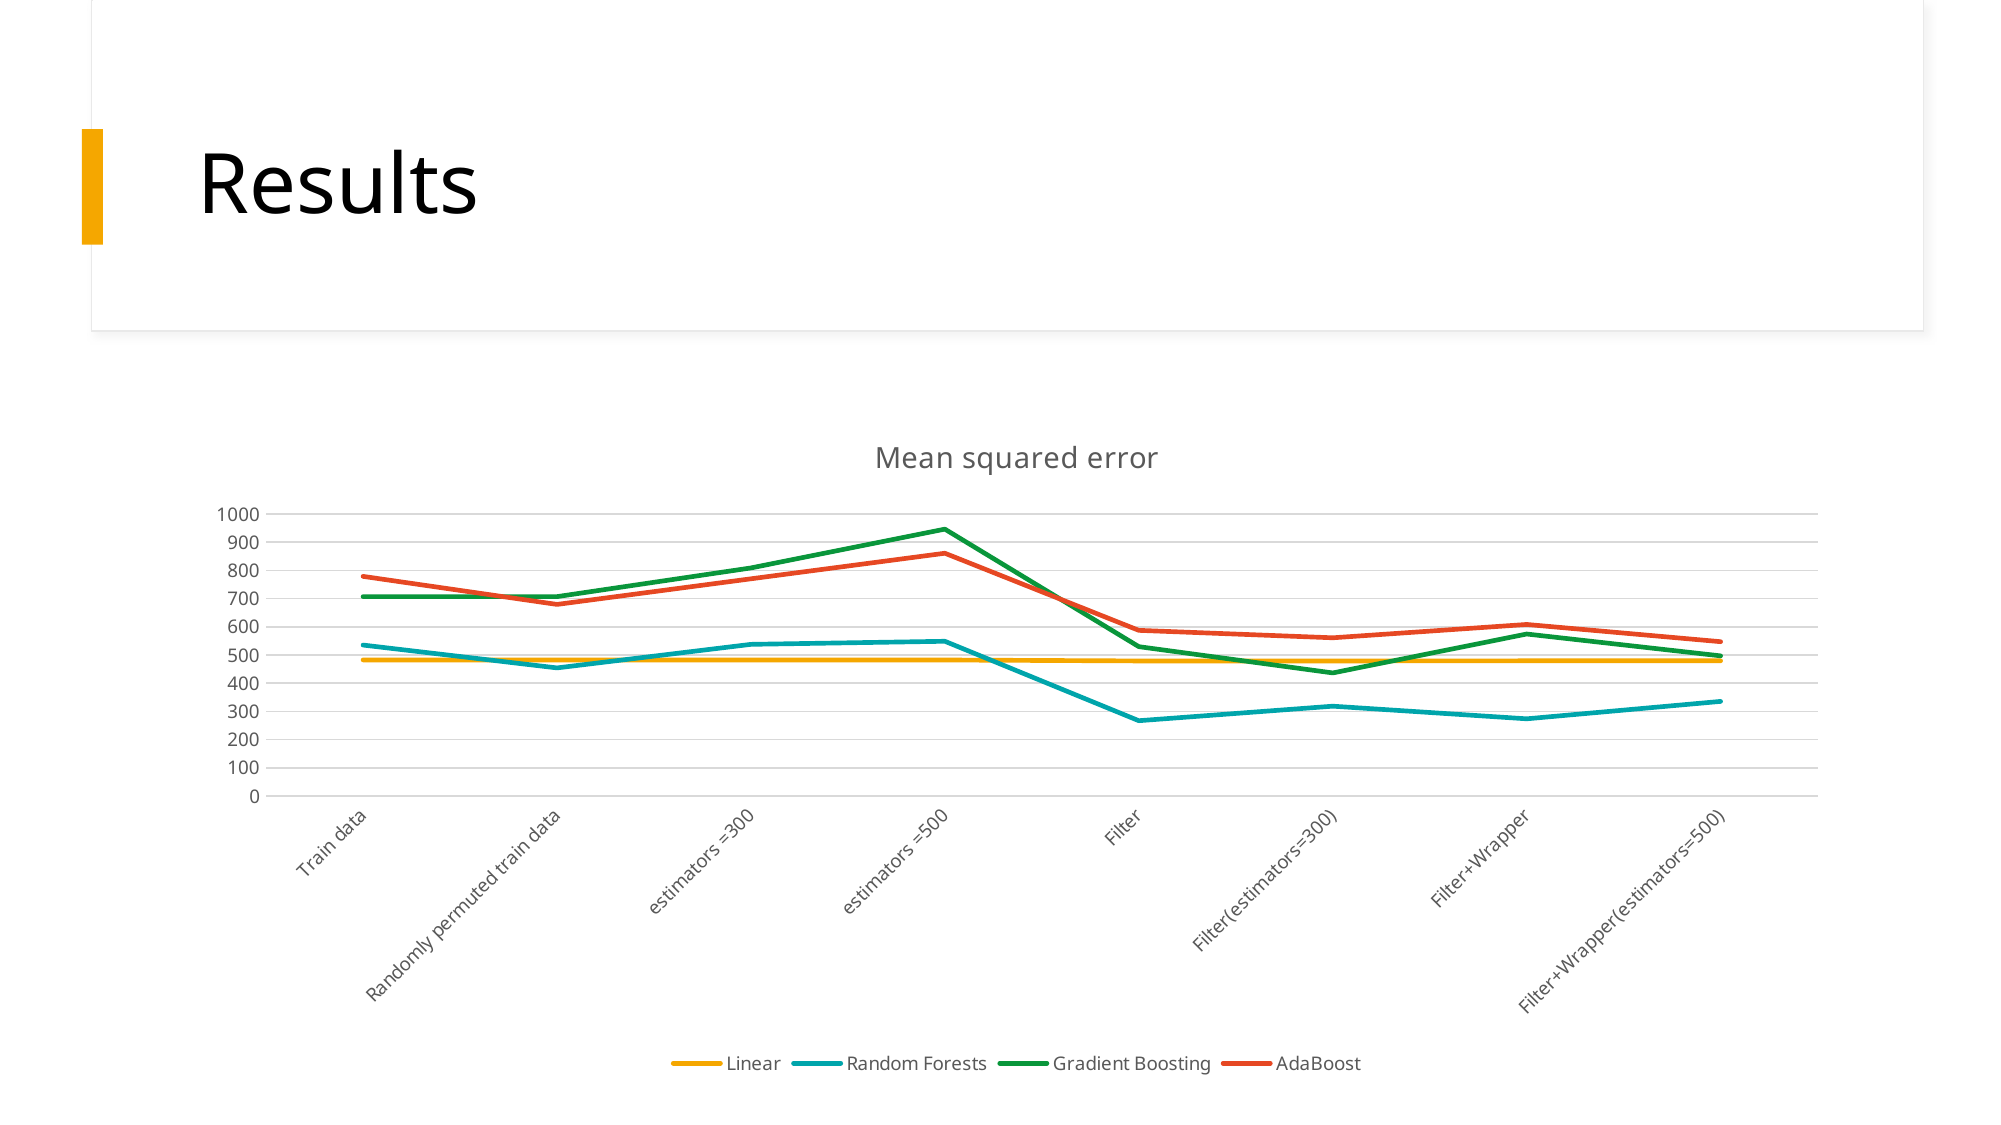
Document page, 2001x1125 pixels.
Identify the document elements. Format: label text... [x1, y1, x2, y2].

title Results [183, 90, 1851, 284]
chart [182, 407, 1851, 1083]
